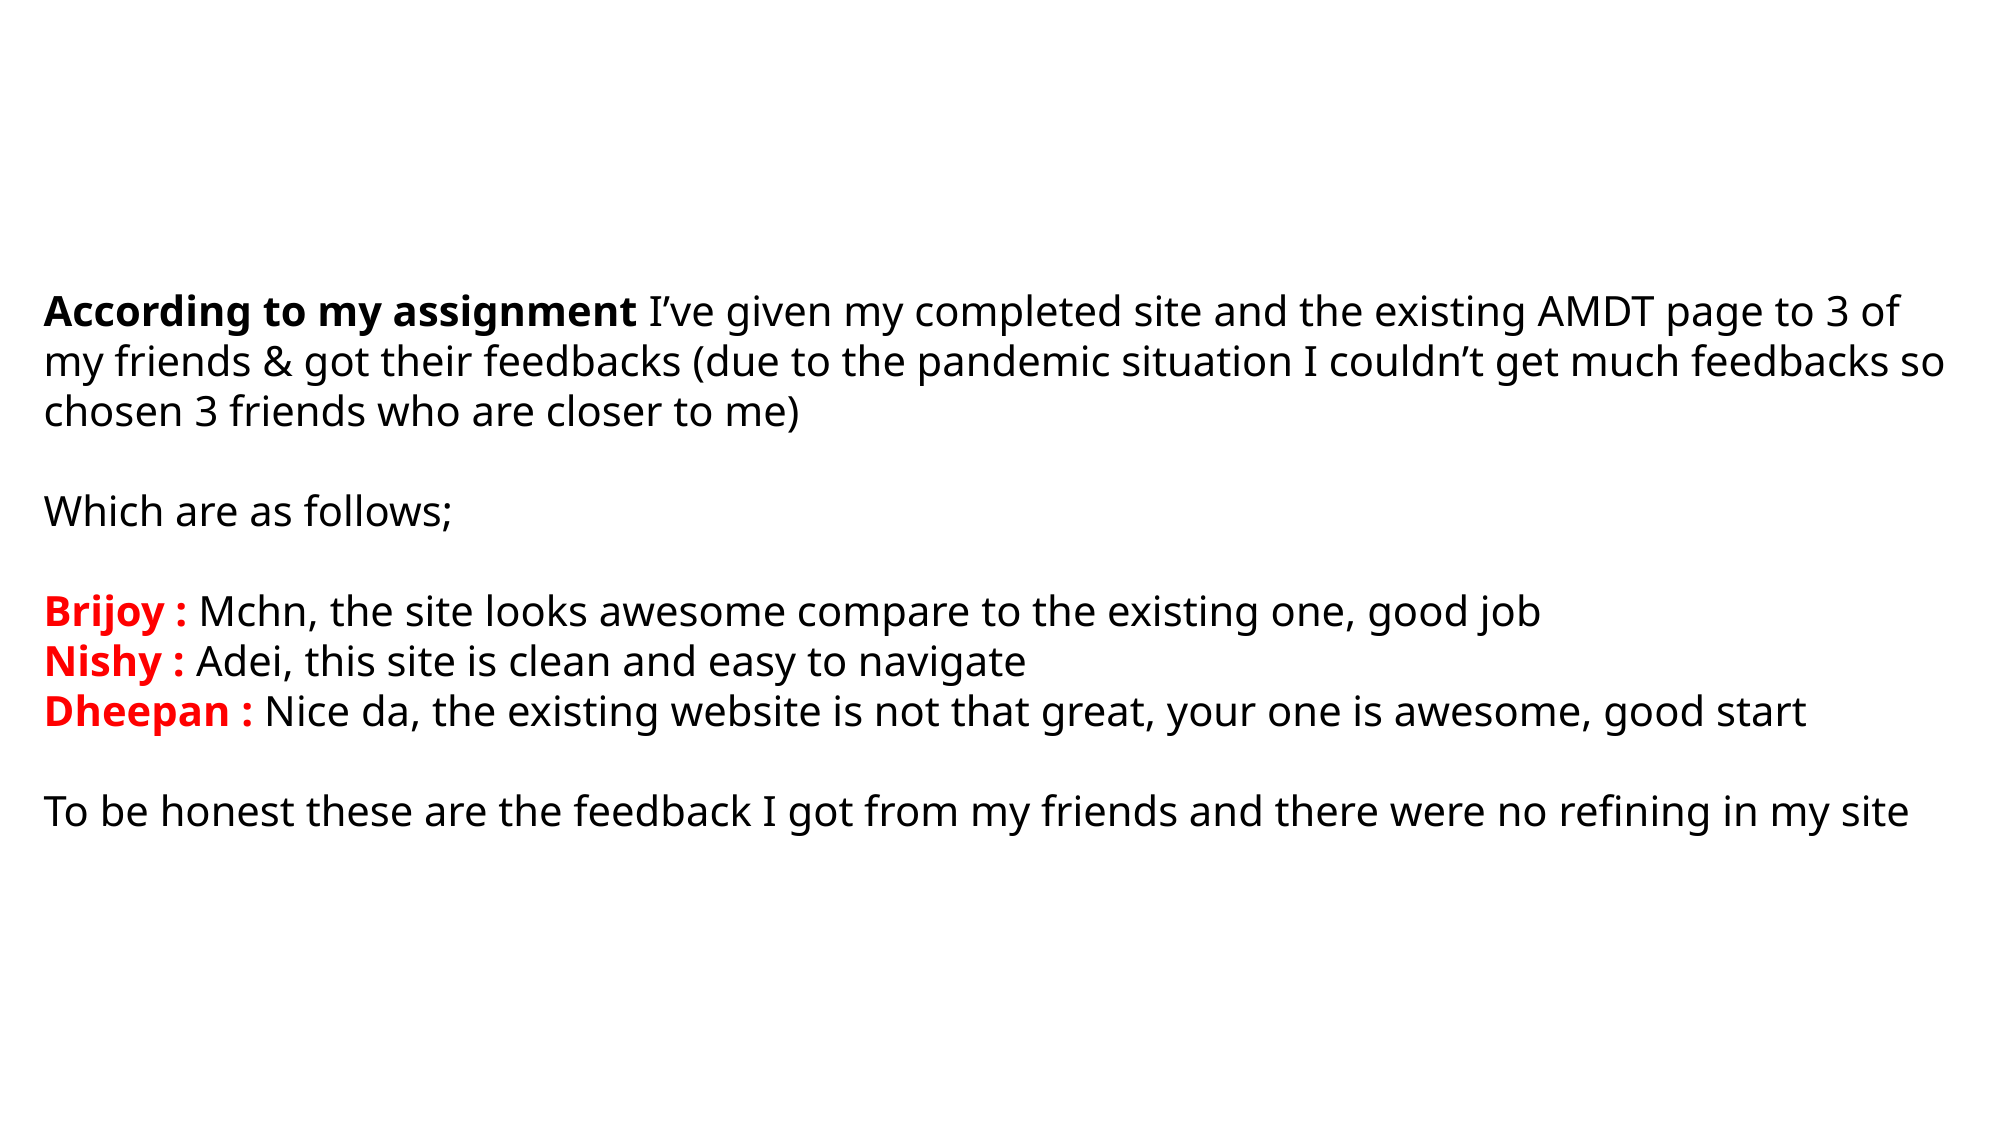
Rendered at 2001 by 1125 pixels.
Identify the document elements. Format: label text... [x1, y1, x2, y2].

text_box According to my assignment I’ve given my completed site and the existing AMDT page to 3 of my friends & got their feedbacks (due to the pandemic situation I couldn’t get much feedbacks so chosen 3 friends who are closer to me) Which are as follows; Brijoy : Mchn, the site looks awesome compare to the existing one, good job Nishy : Adei, this site is clean and easy to navigate Dheepan : Nice da, the existing website is not that great, your one is awesome, good start To be honest these are the feedback I got from my friends and there were no refining in my site [28, 277, 1972, 843]
